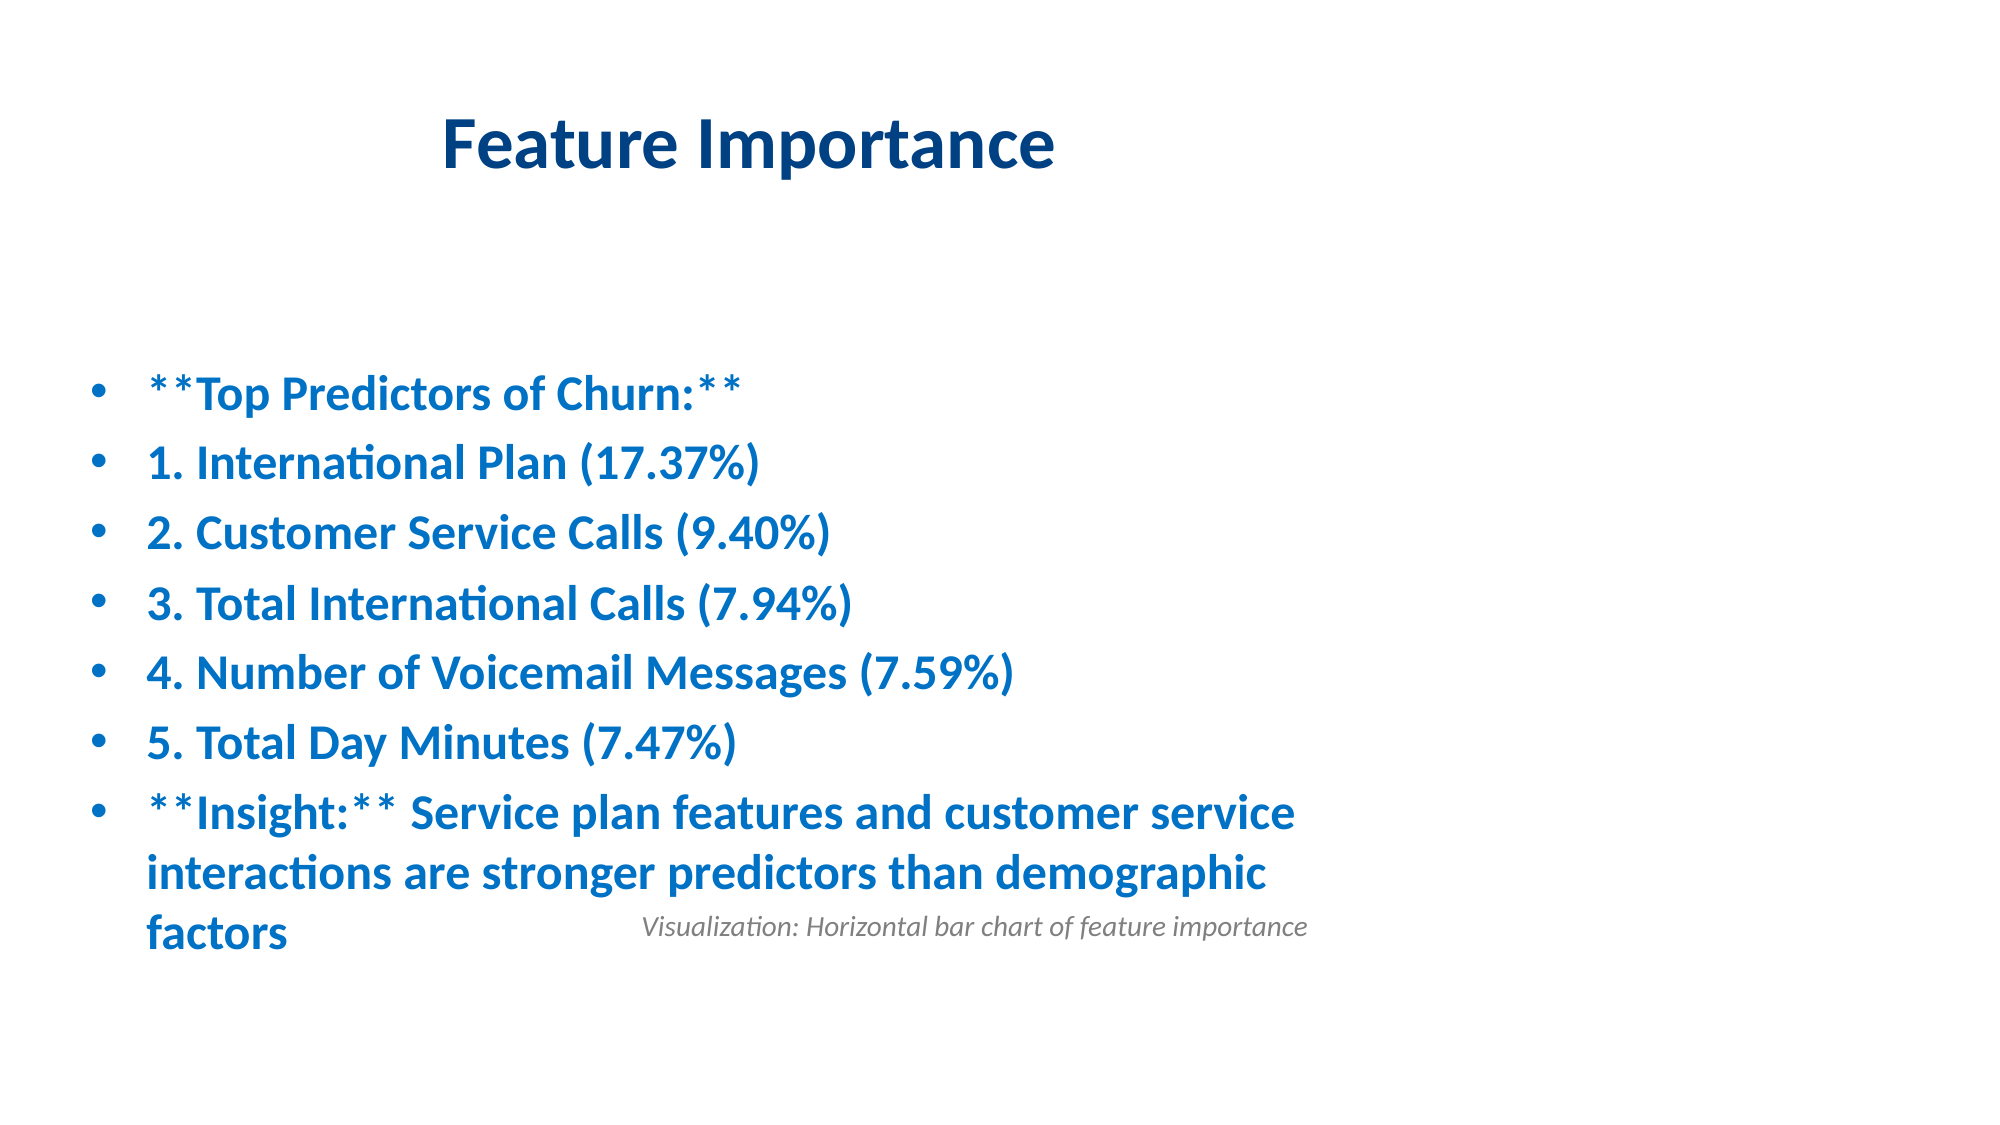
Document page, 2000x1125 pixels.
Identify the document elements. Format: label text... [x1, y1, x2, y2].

text_box Visualization: Horizontal bar chart of feature importance [626, 899, 1324, 950]
title Feature Importance [75, 45, 1425, 233]
list **Top Predictors of Churn:** 1. International Plan (17.37%) 2. Customer Service Calls (9.40%) 3. Total International Calls (7.94%) 4. Number of Voicemail Messages (7.59%) 5. Total Day Minutes (7.47%) **Insight:** Service plan features and customer service interactions are stronger predictors than demographic factors [75, 262, 1425, 1005]
